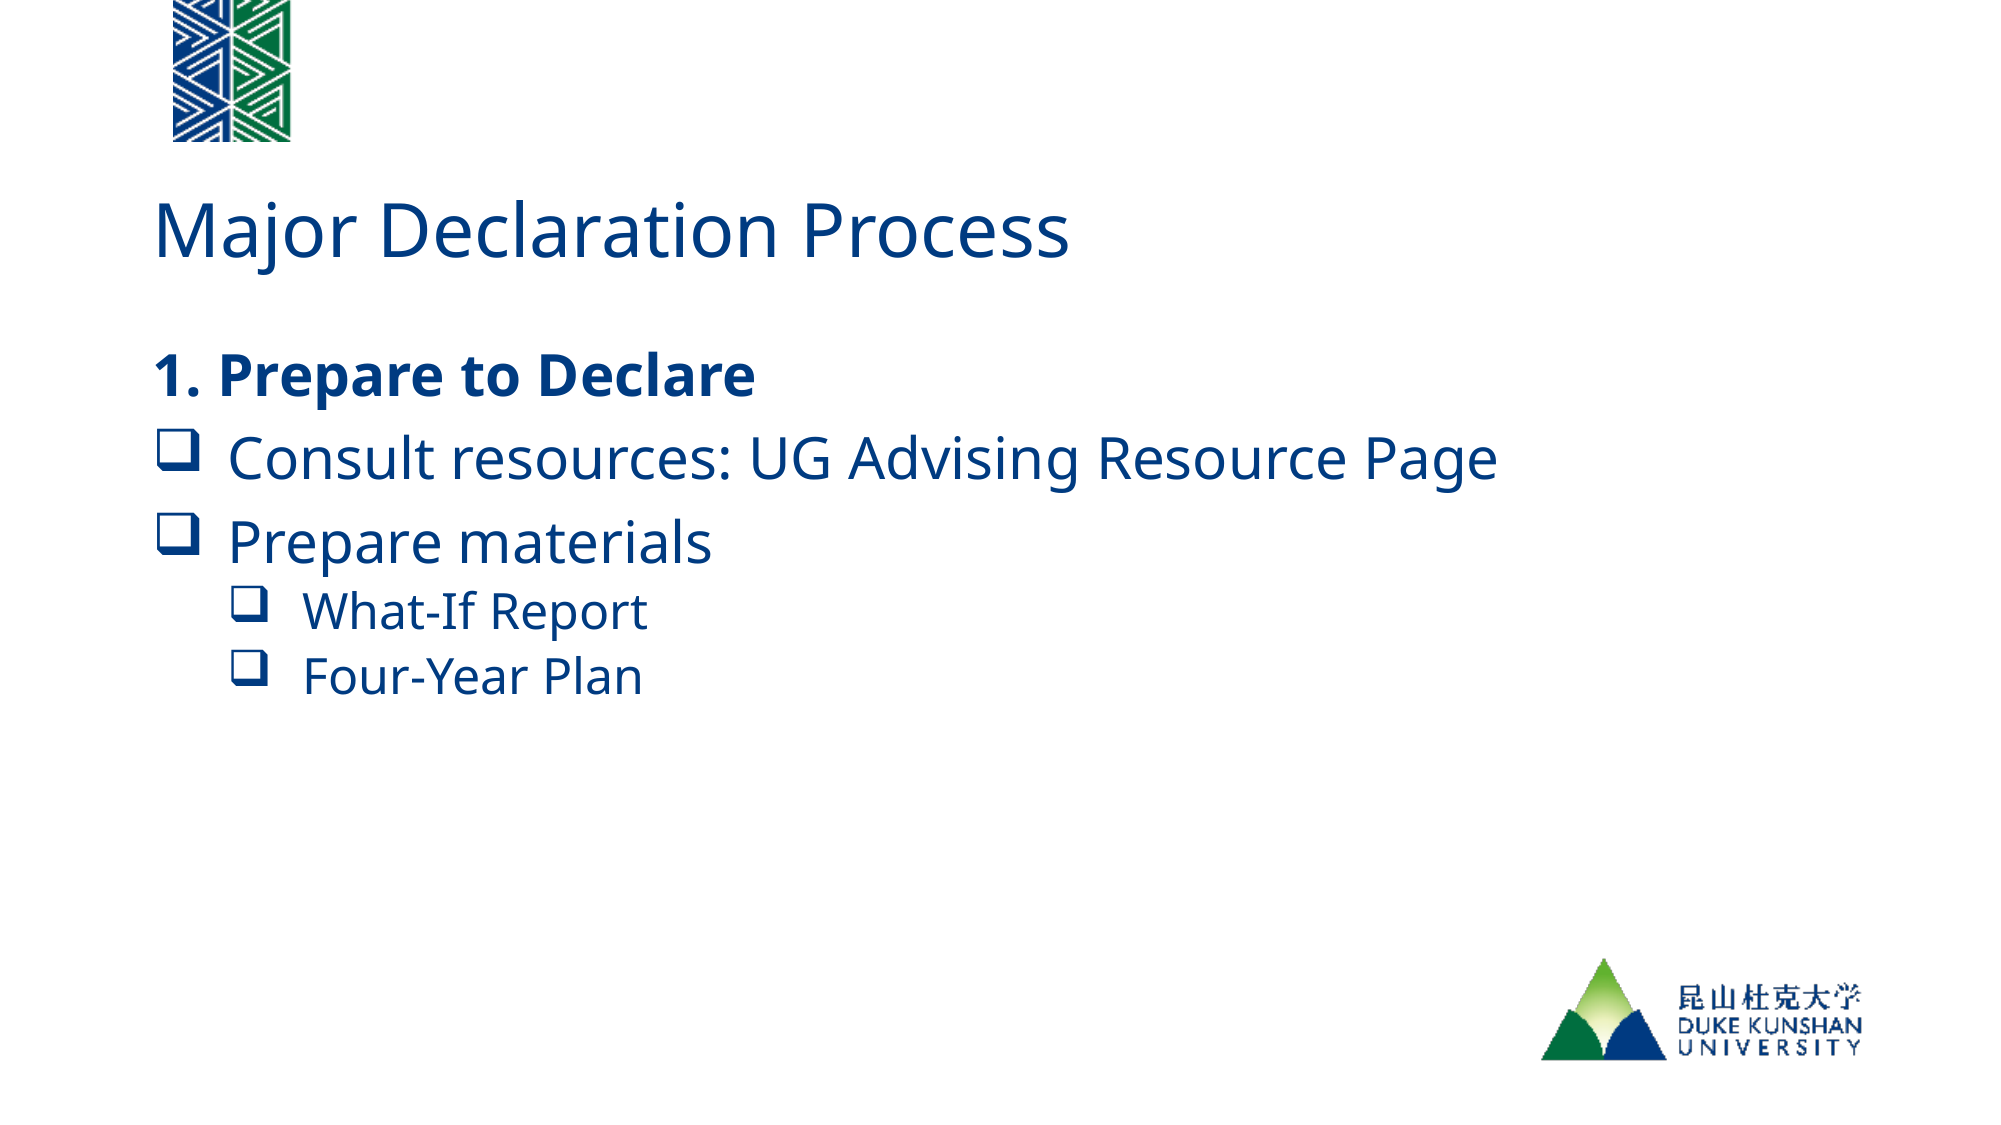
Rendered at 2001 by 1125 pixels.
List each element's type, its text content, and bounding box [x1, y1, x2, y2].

picture [173, 0, 292, 142]
picture [1540, 956, 1863, 1062]
title Major Declaration Process [137, 188, 1863, 278]
list 1. Prepare to Declare Consult resources: UG Advising Resource Page Prepare materials What-If Report Four-Year Plan [137, 338, 1863, 943]
